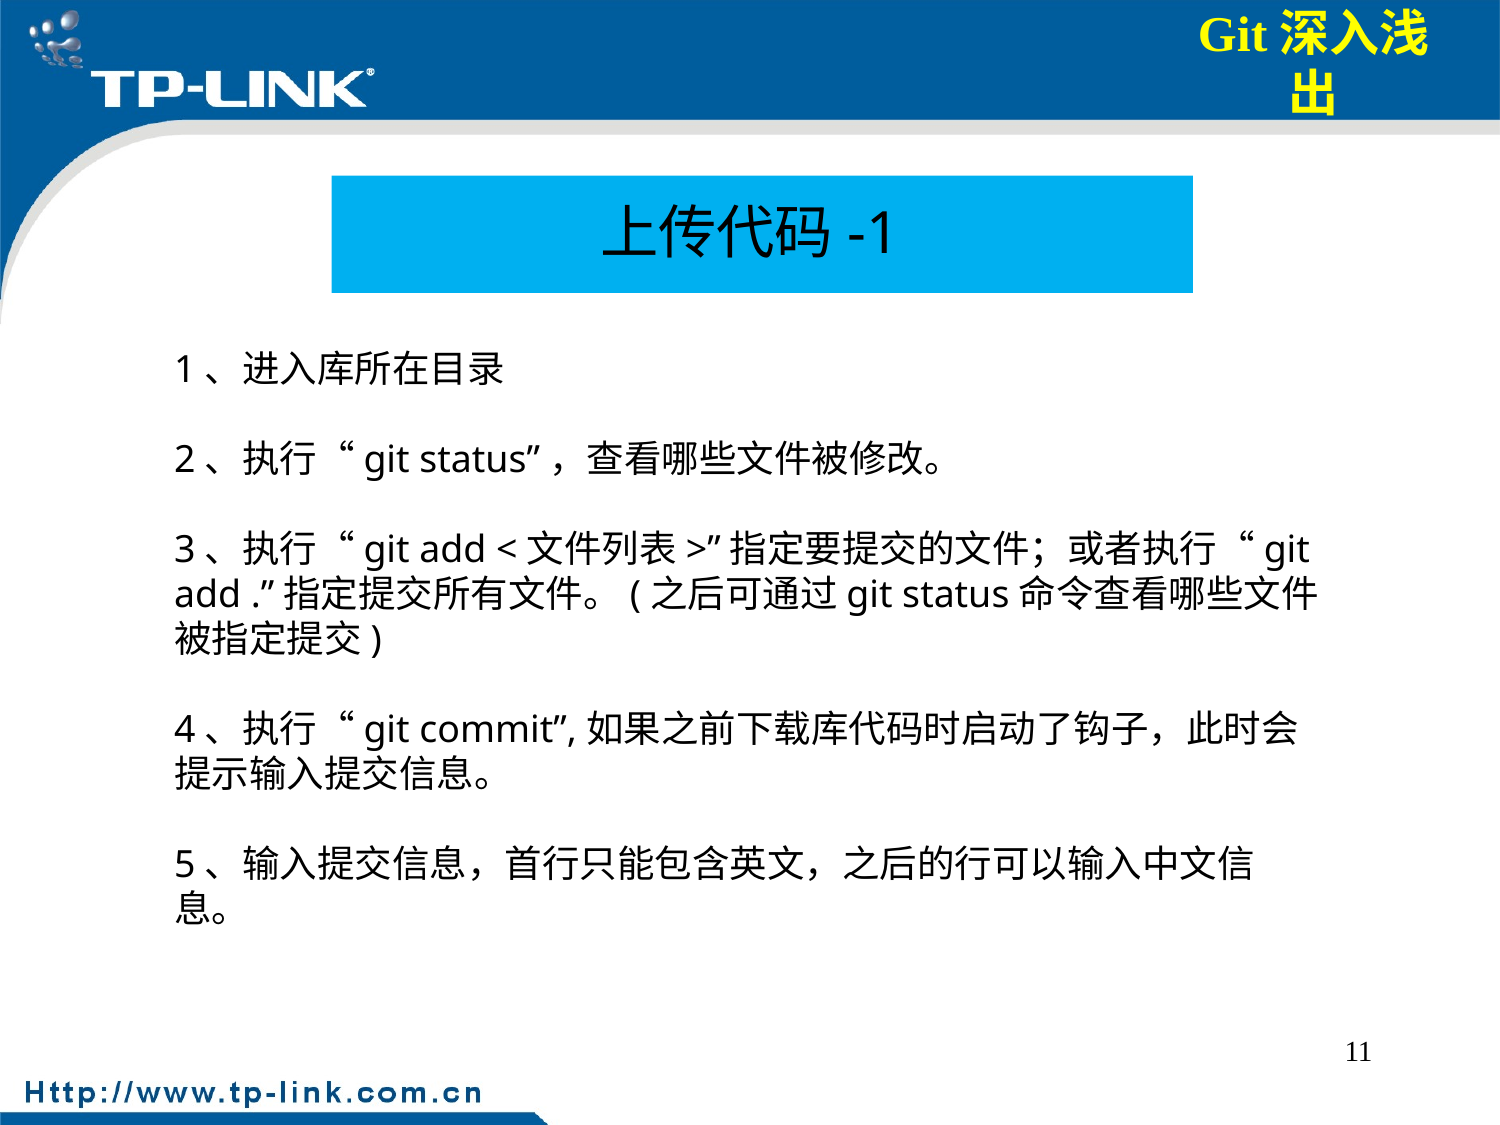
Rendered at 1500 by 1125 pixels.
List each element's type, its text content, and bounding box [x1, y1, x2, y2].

picture [0, 1, 1500, 1125]
slide_number 11 [1074, 1024, 1388, 1101]
text_box 1、进入库所在目录 2、执行“git status”，查看哪些文件被修改。 3、执行“git add <文件列表>”指定要提交的文件；或者执行“git add .”指定提交所有文件。(之后可通过git status命令查看哪些文件被指定提交) 4、执行“git commit”,如果之前下载库代码时启动了钩子，此时会提示输入提交信息。 5、输入提交信息，首行只能包含英文，之后的行可以输入中文信息。 [159, 338, 1341, 938]
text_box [306, 175, 1194, 294]
